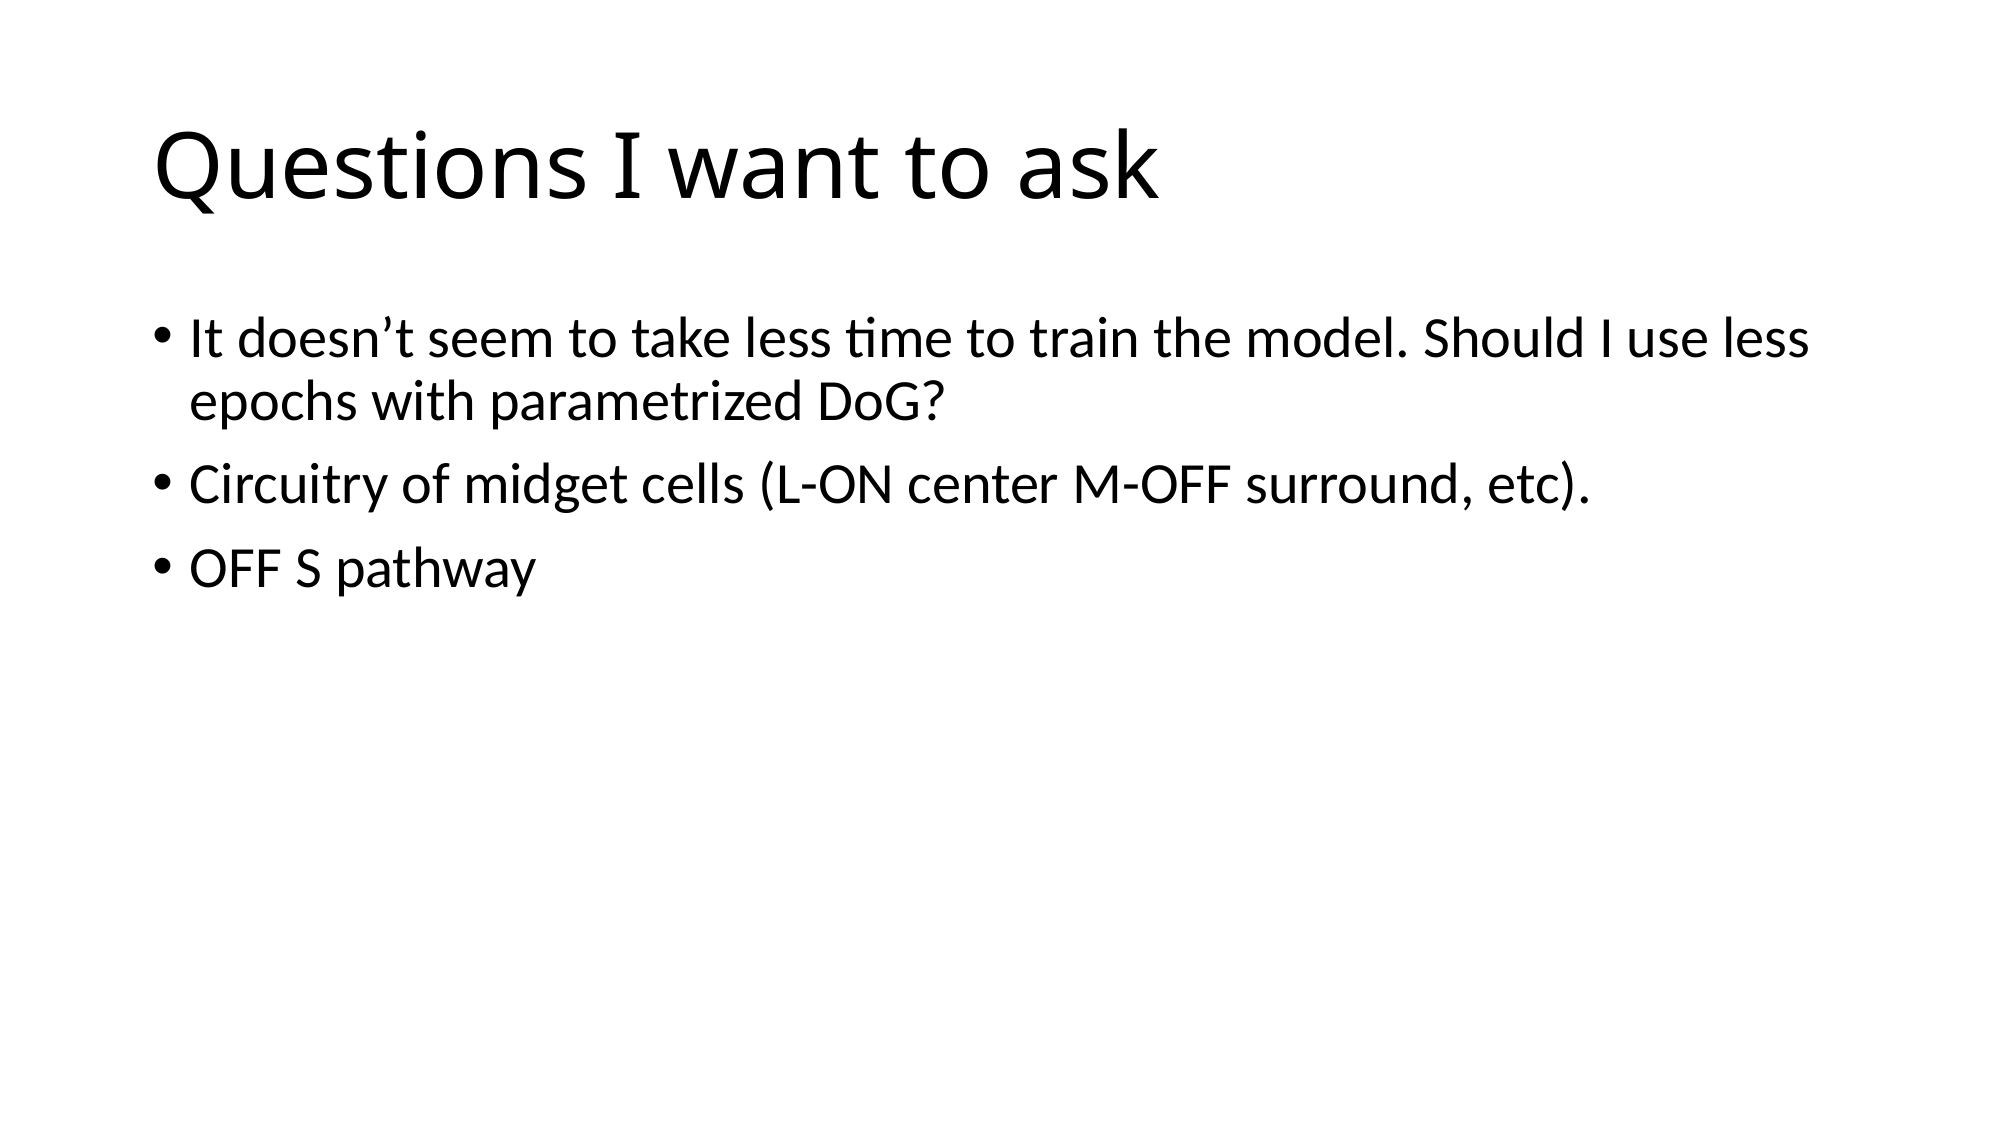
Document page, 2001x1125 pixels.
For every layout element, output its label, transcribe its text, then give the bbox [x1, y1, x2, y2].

title Questions I want to ask [137, 59, 1863, 278]
list It doesn’t seem to take less time to train the model. Should I use less epochs with parametrized DoG? Circuitry of midget cells (L-ON center M-OFF surround, etc). OFF S pathway [137, 299, 1863, 1014]
